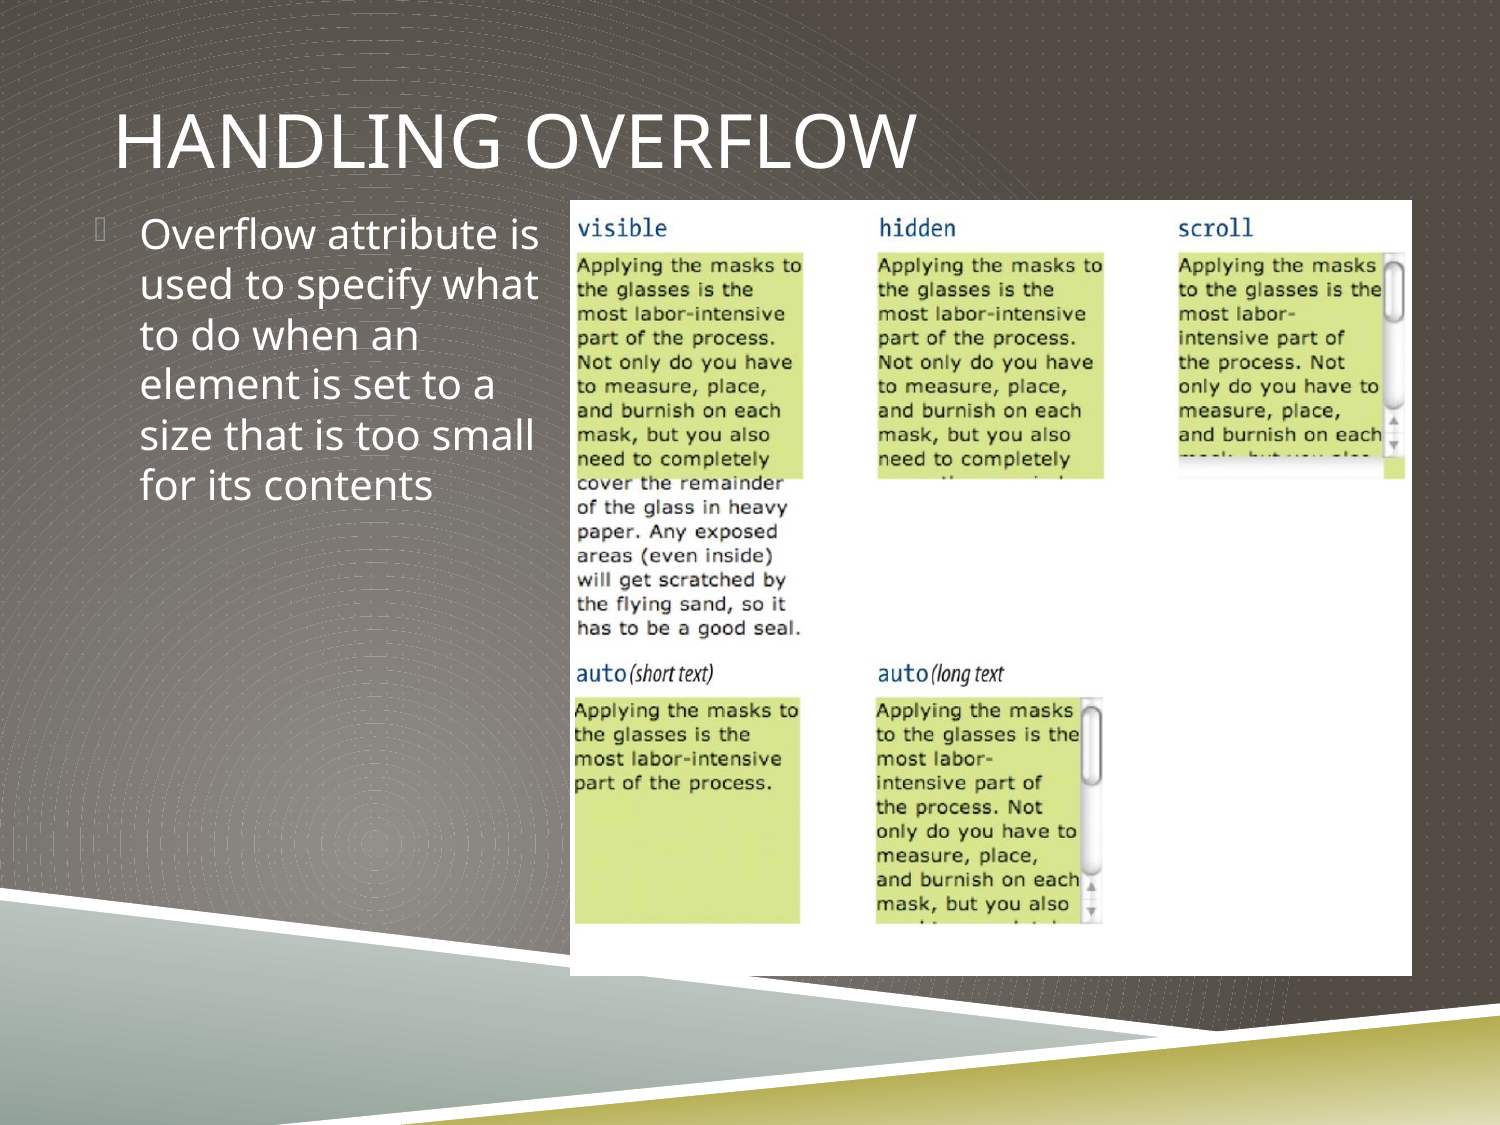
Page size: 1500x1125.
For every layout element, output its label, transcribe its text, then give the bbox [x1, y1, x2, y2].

title Handling Overflow [112, 45, 1388, 233]
picture [570, 200, 1412, 976]
list Overflow attribute is used to specify what to do when an element is set to a size that is too small for its contents [83, 200, 546, 956]
